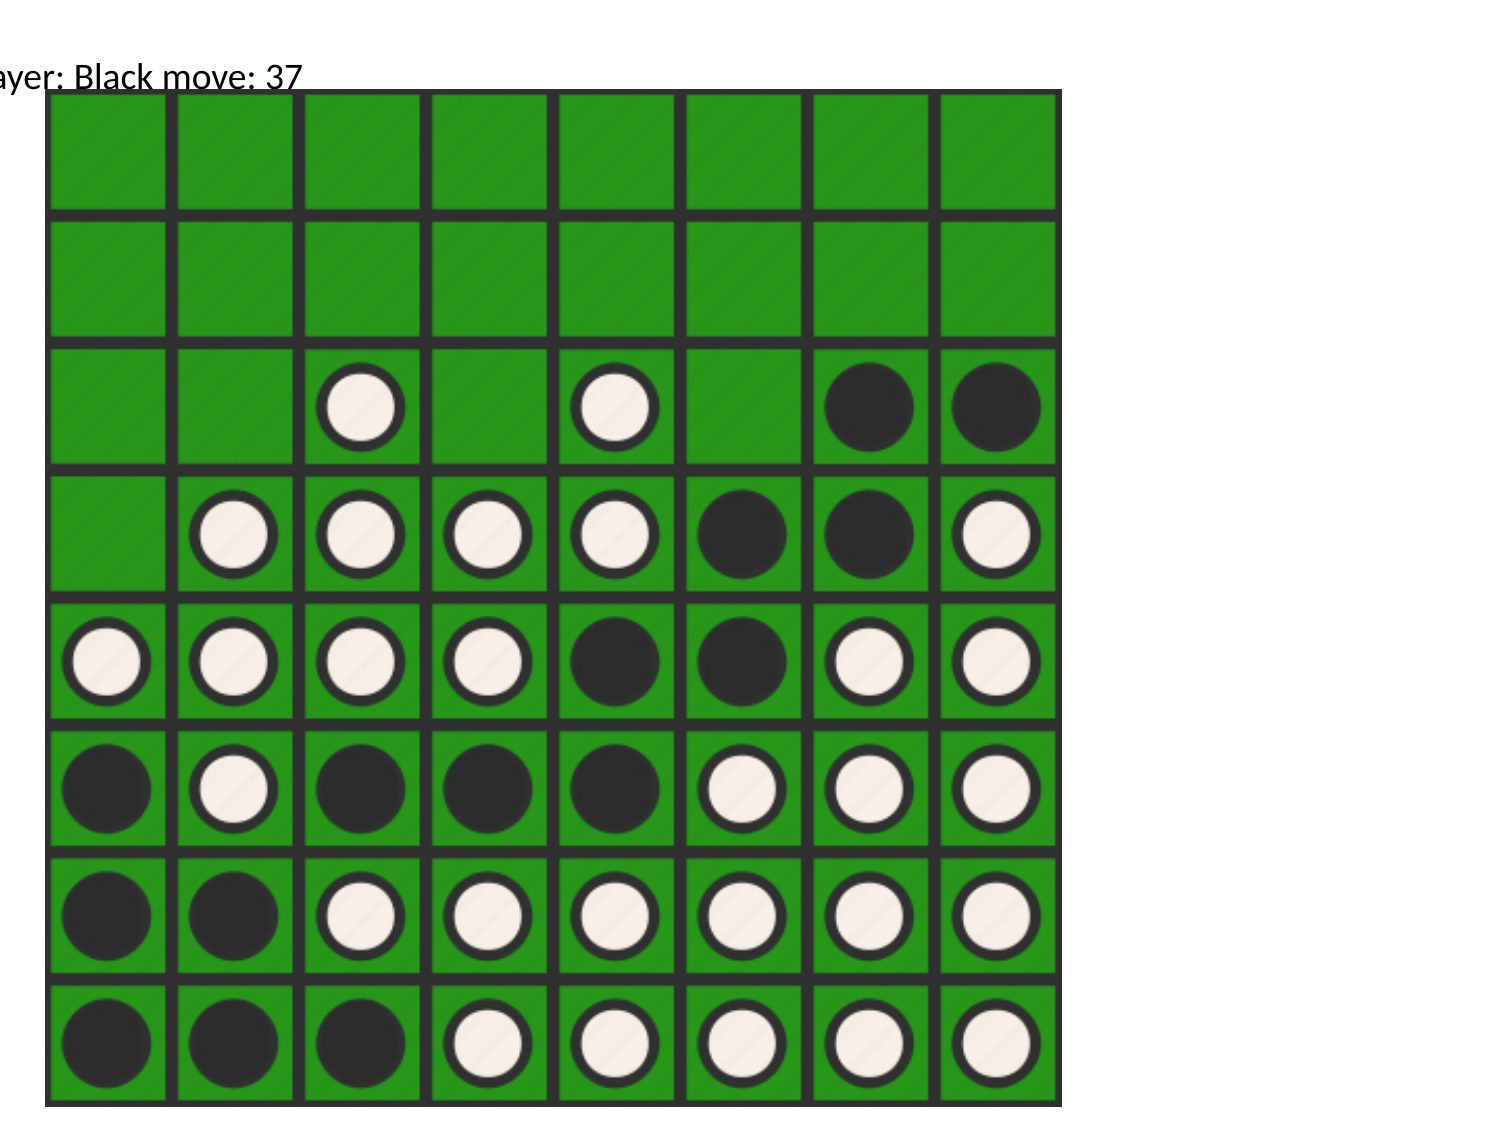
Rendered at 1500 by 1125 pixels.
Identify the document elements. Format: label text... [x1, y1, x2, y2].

text_box turn: 39 player: Black move: 37 [0, 44, 319, 105]
picture [44, 89, 1062, 1107]
